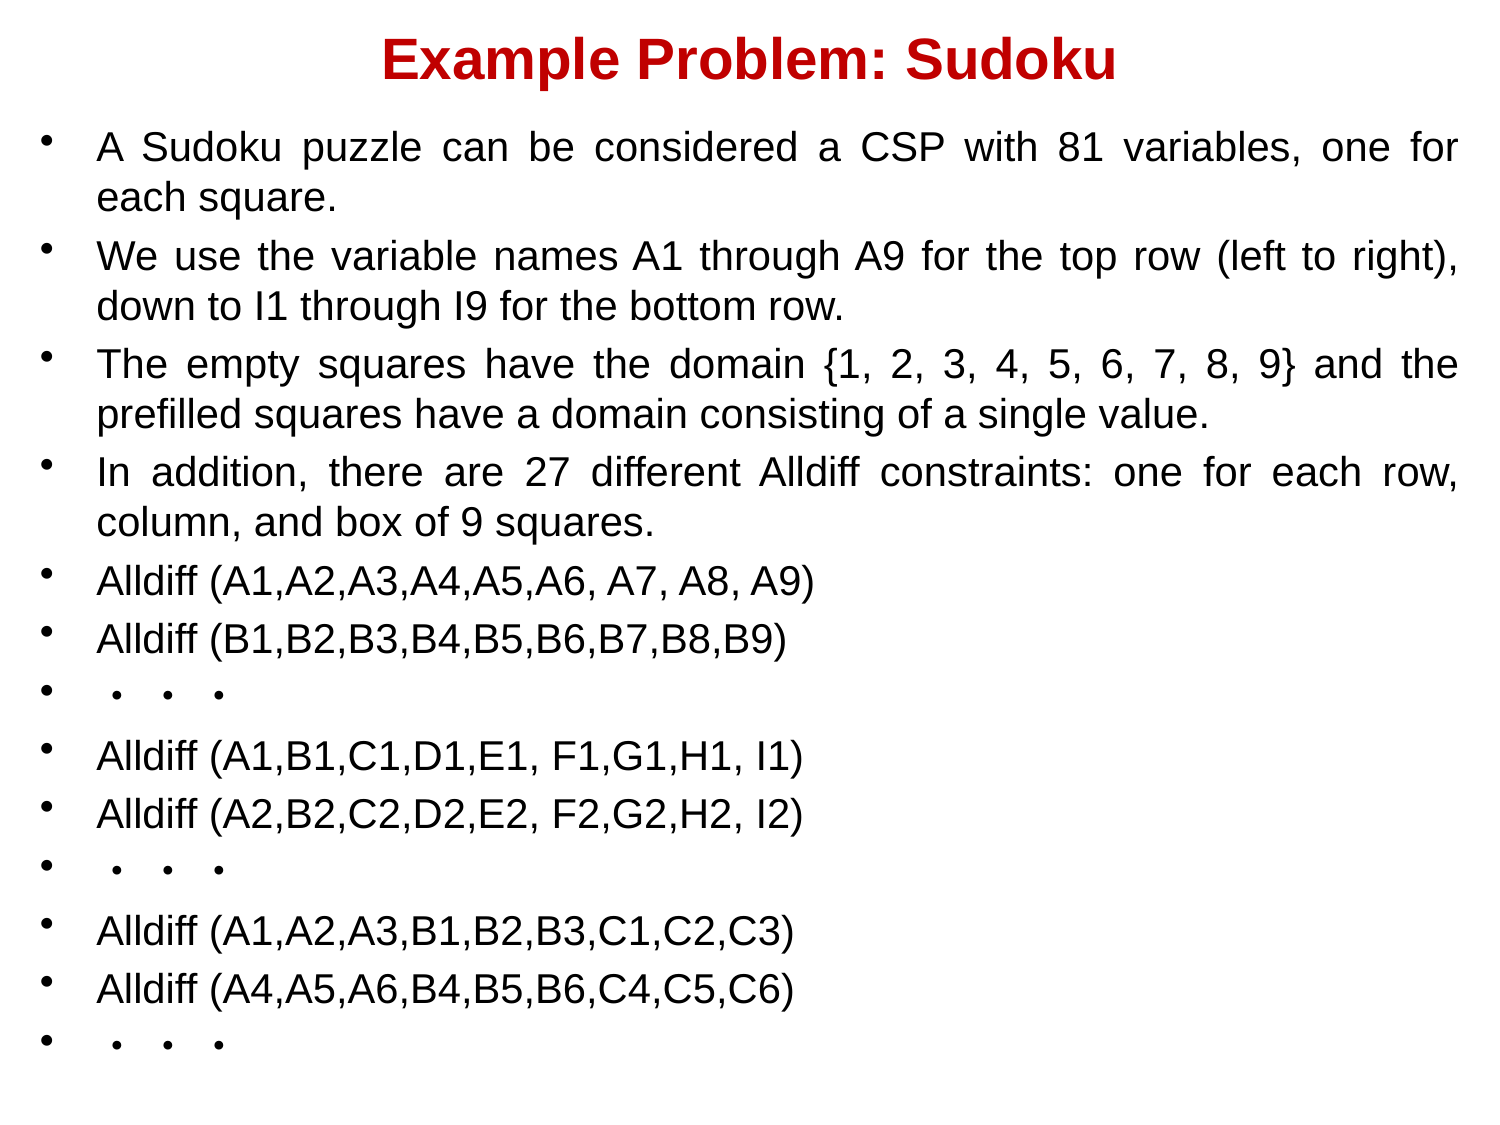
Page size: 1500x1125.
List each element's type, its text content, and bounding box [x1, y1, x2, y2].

list A Sudoku puzzle can be considered a CSP with 81 variables, one for each square. We use the variable names A1 through A9 for the top row (left to right), down to I1 through I9 for the bottom row. The empty squares have the domain {1, 2, 3, 4, 5, 6, 7, 8, 9} and the prefilled squares have a domain consisting of a single value. In addition, there are 27 different Alldiff constraints: one for each row, column, and box of 9 squares. Alldiff (A1,A2,A3,A4,A5,A6, A7, A8, A9) Alldiff (B1,B2,B3,B4,B5,B6,B7,B8,B9) ・ ・ ・ Alldiff (A1,B1,C1,D1,E1, F1,G1,H1, I1) Alldiff (A2,B2,C2,D2,E2, F2,G2,H2, I2) ・ ・ ・ Alldiff (A1,A2,A3,B1,B2,B3,C1,C2,C3) Alldiff (A4,A5,A6,B4,B5,B6,C4,C5,C6) ・ ・ ・ [24, 112, 1476, 1088]
title Example Problem: Sudoku [24, 0, 1476, 112]
